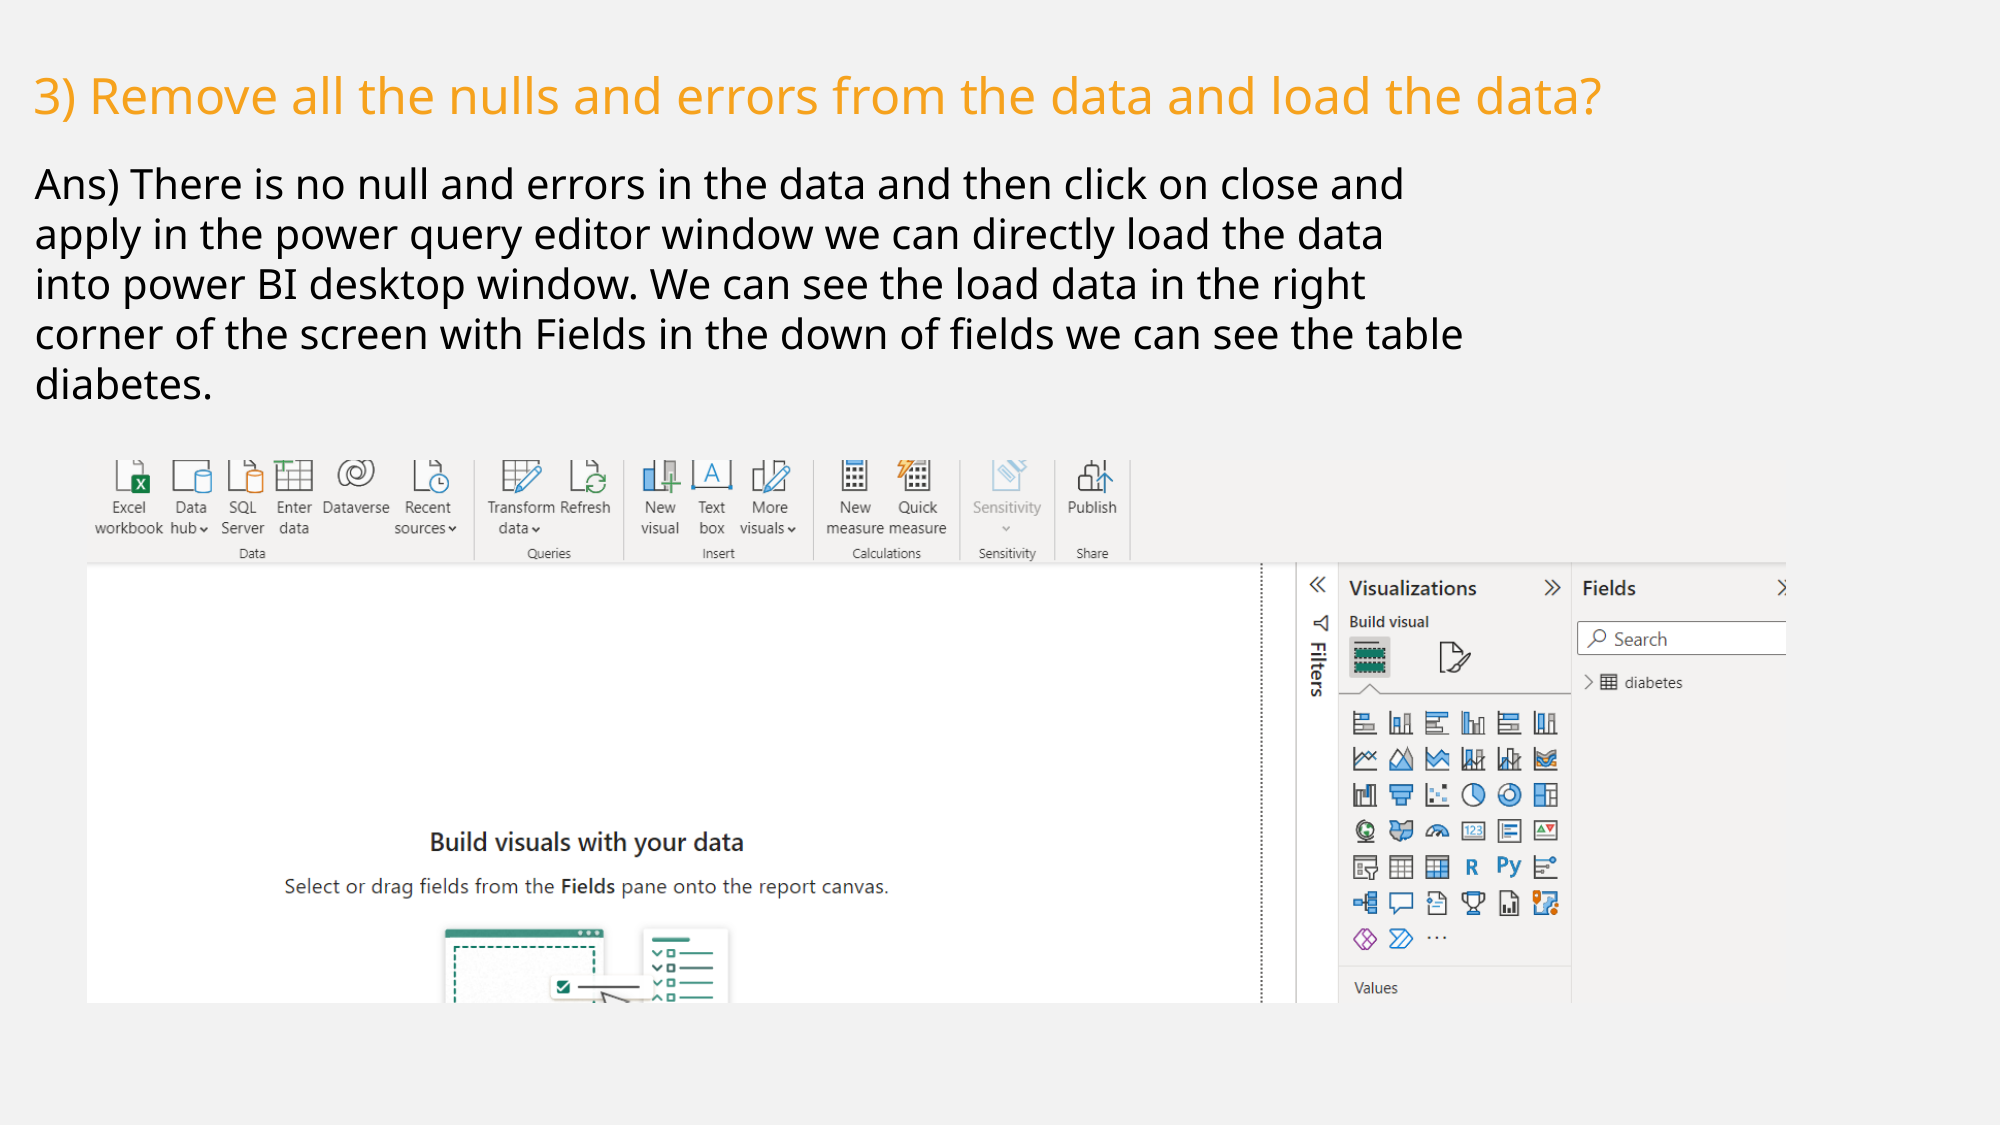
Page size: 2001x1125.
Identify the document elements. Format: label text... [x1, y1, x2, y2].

text_box 3) Remove all the nulls and errors from the data and load the data? [18, 57, 1866, 132]
text_box Ans) There is no null and errors in the data and then click on close and apply in the power query editor window we can directly load the data into power BI desktop window. We can see the load data in the right corner of the screen with Fields in the down of fields we can see the table diabetes. [19, 150, 1487, 416]
picture [87, 460, 1786, 1003]
